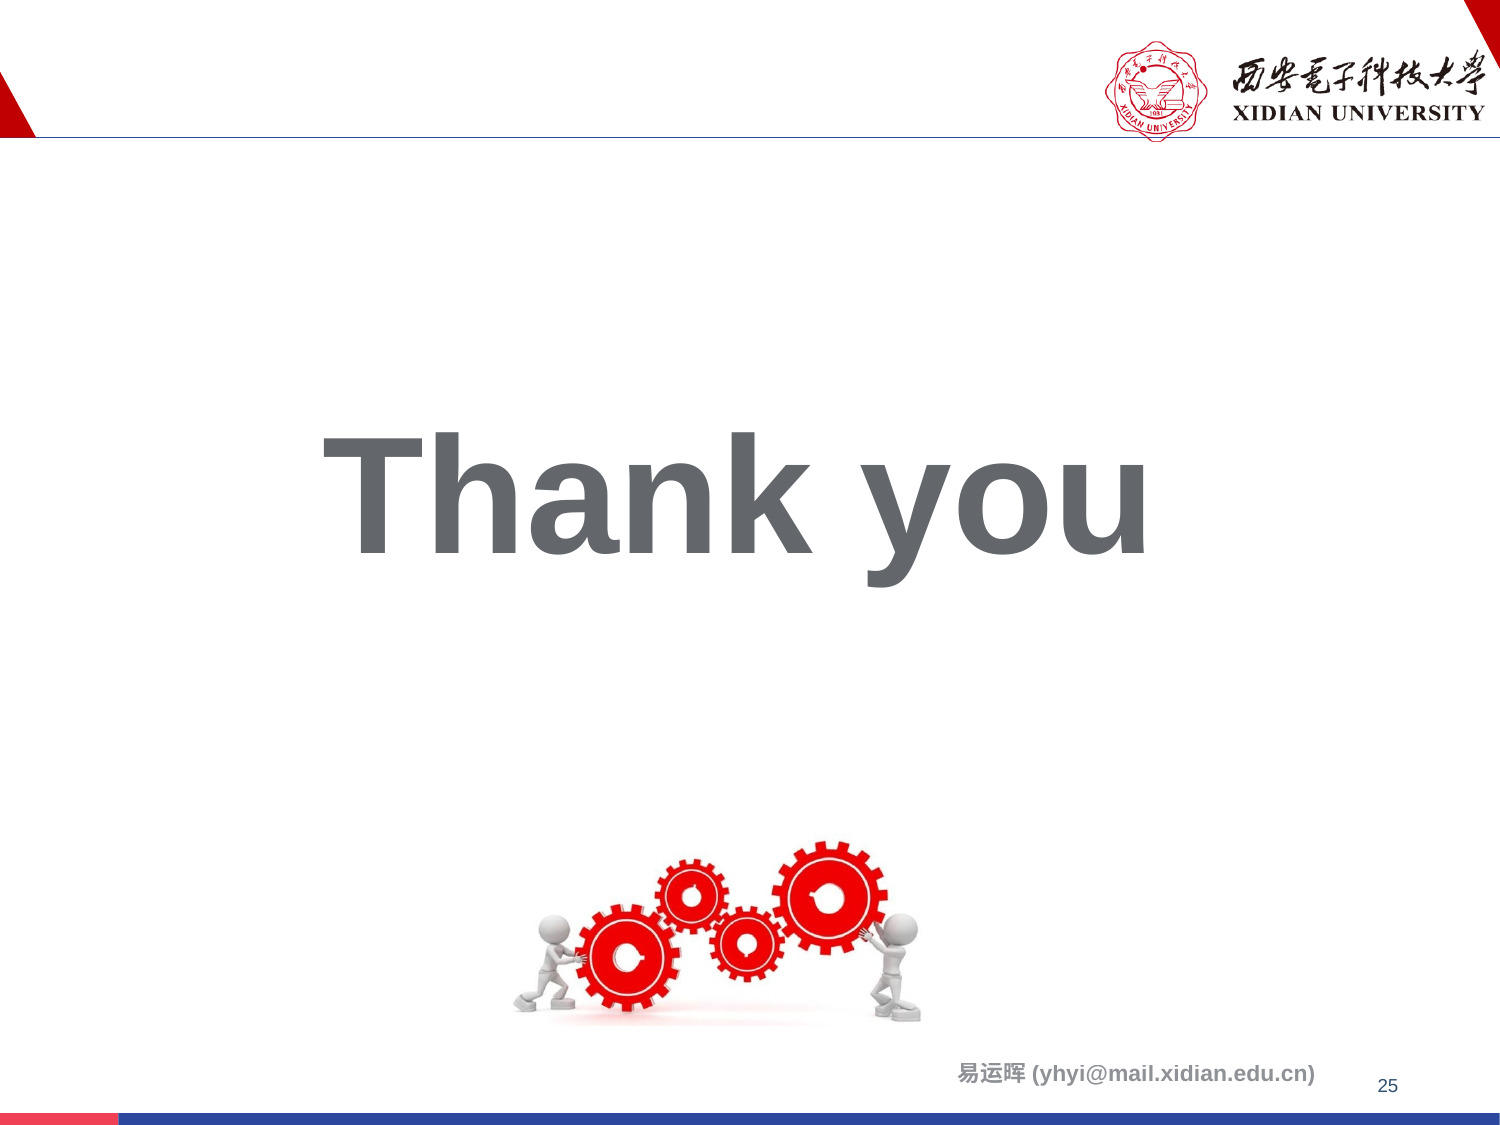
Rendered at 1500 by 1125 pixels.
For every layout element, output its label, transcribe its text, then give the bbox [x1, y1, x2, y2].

picture [502, 807, 934, 1026]
picture [1079, 0, 1500, 200]
slide_number 25 [1352, 1044, 1424, 1125]
text_box Thank you [249, 398, 1230, 689]
